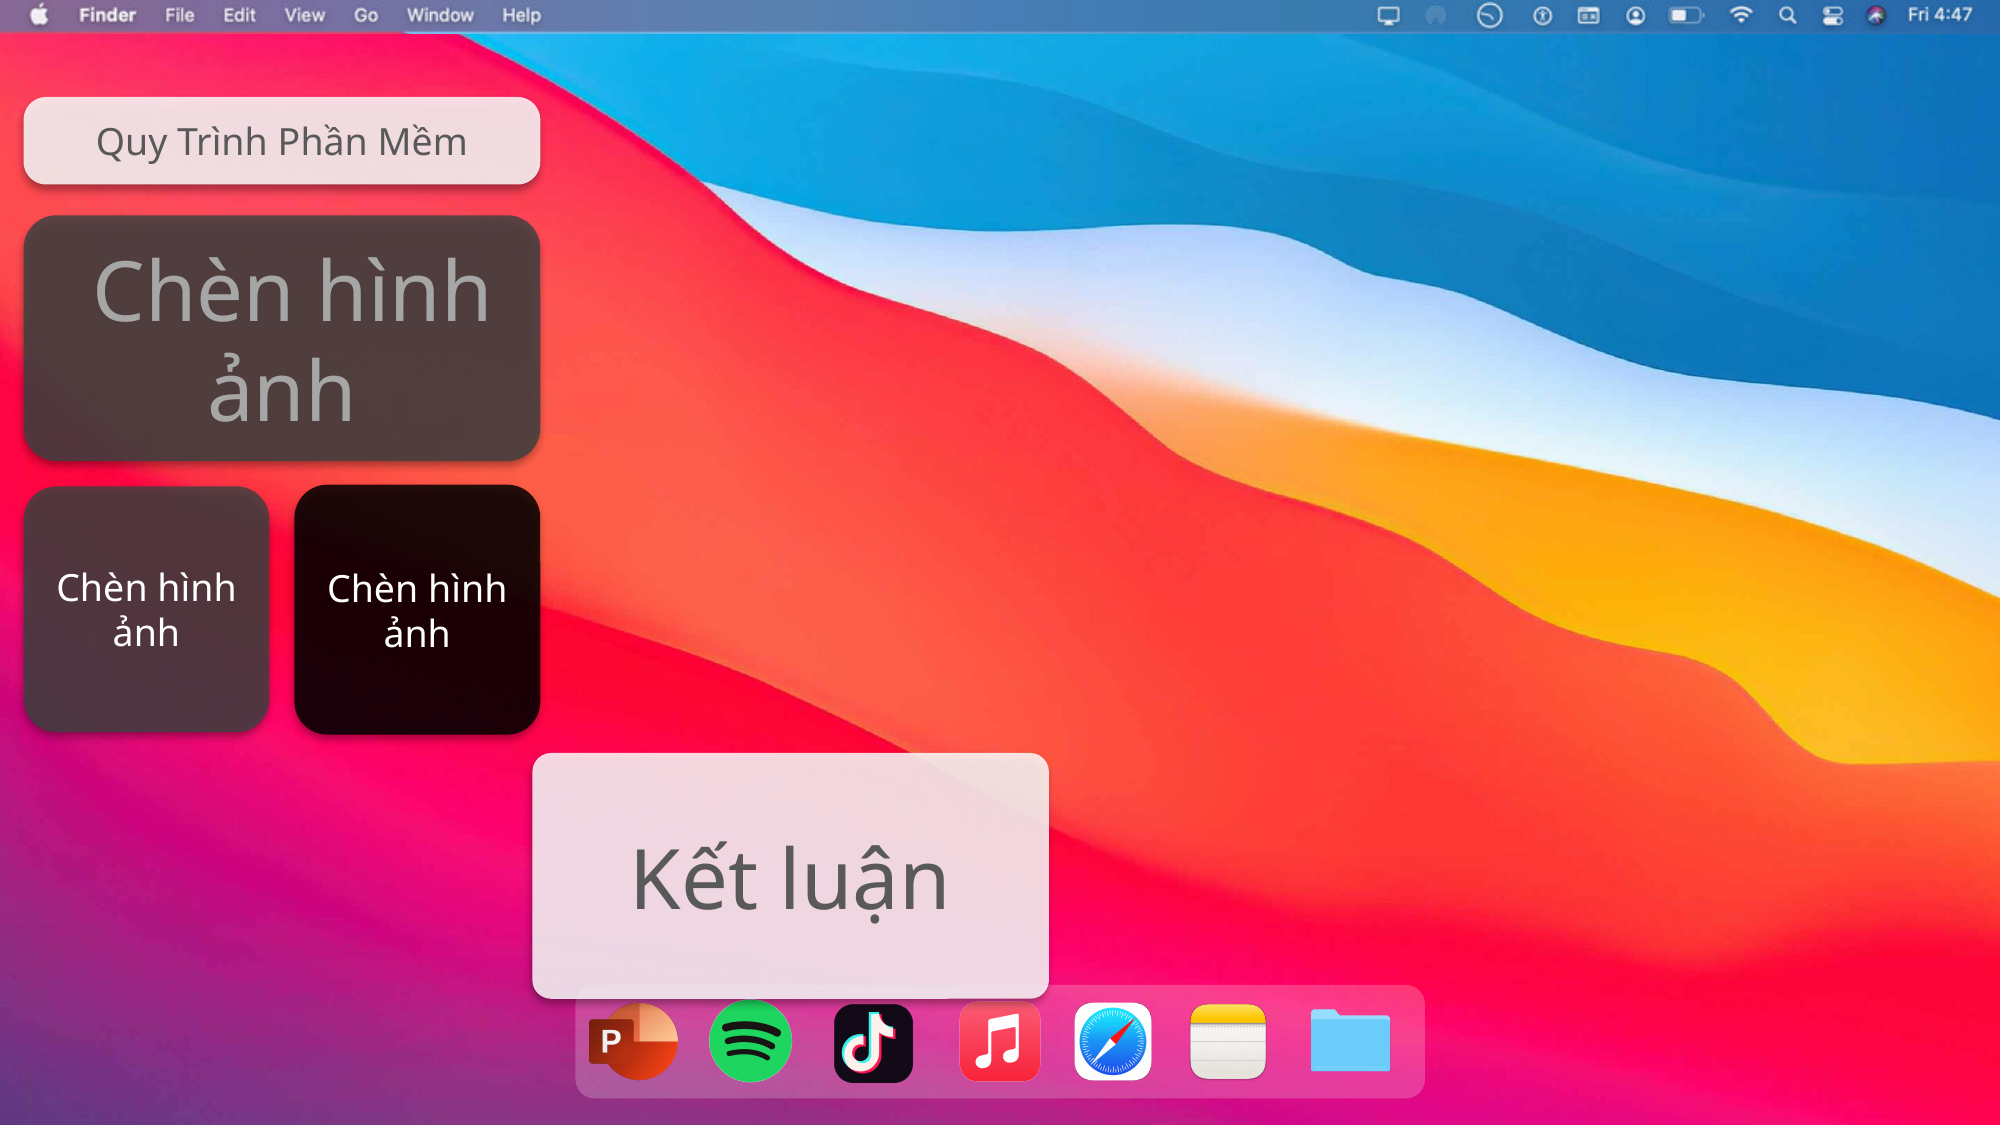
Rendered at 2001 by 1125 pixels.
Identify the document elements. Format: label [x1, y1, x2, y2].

text_box [575, 984, 1425, 1099]
picture [0, 0, 2000, 1125]
